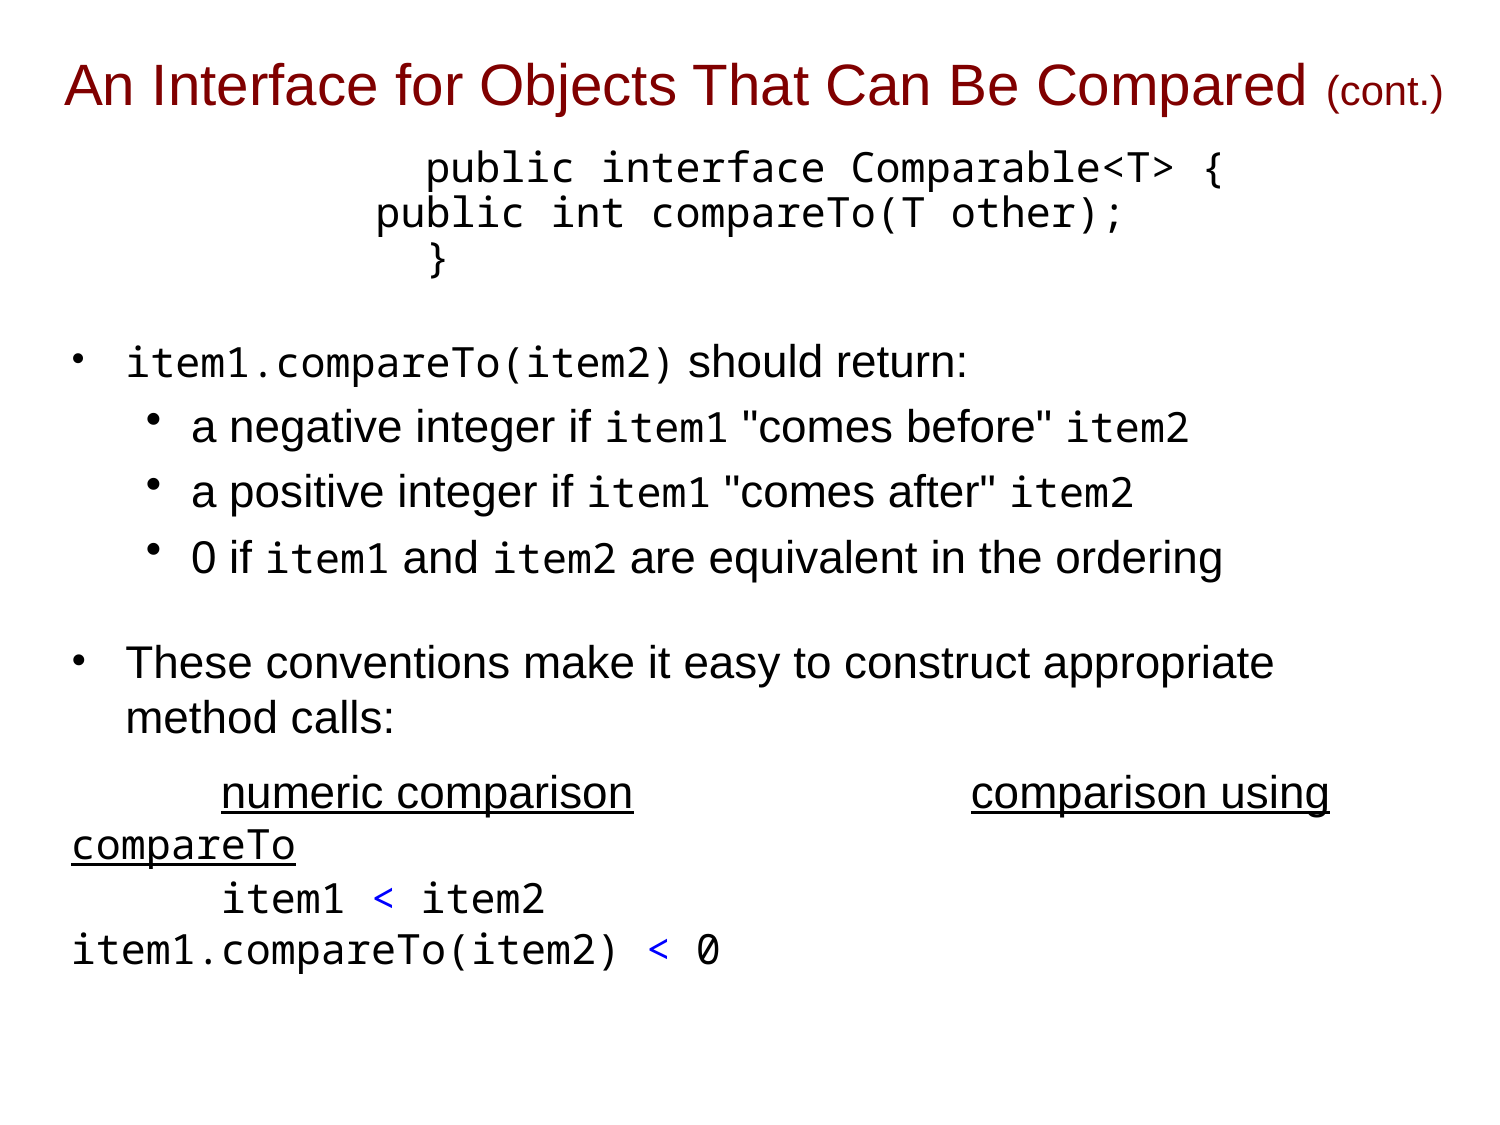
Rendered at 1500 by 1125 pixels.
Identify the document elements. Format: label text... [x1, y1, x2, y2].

title An Interface for Objects That Can Be Compared (cont.) [20, 12, 1489, 152]
list public interface Comparable<T> { public int compareTo(T other); } item1.compareTo(item2) should return: a negative integer if item1 "comes before" item2 a positive integer if item1 "comes after" item2 0 if item1 and item2 are equivalent in the ordering These conventions make it easy to construct appropriate method calls: numeric comparison comparison using compareTo item1 < item2 item1.compareTo(item2) < 0 [55, 138, 1500, 1060]
